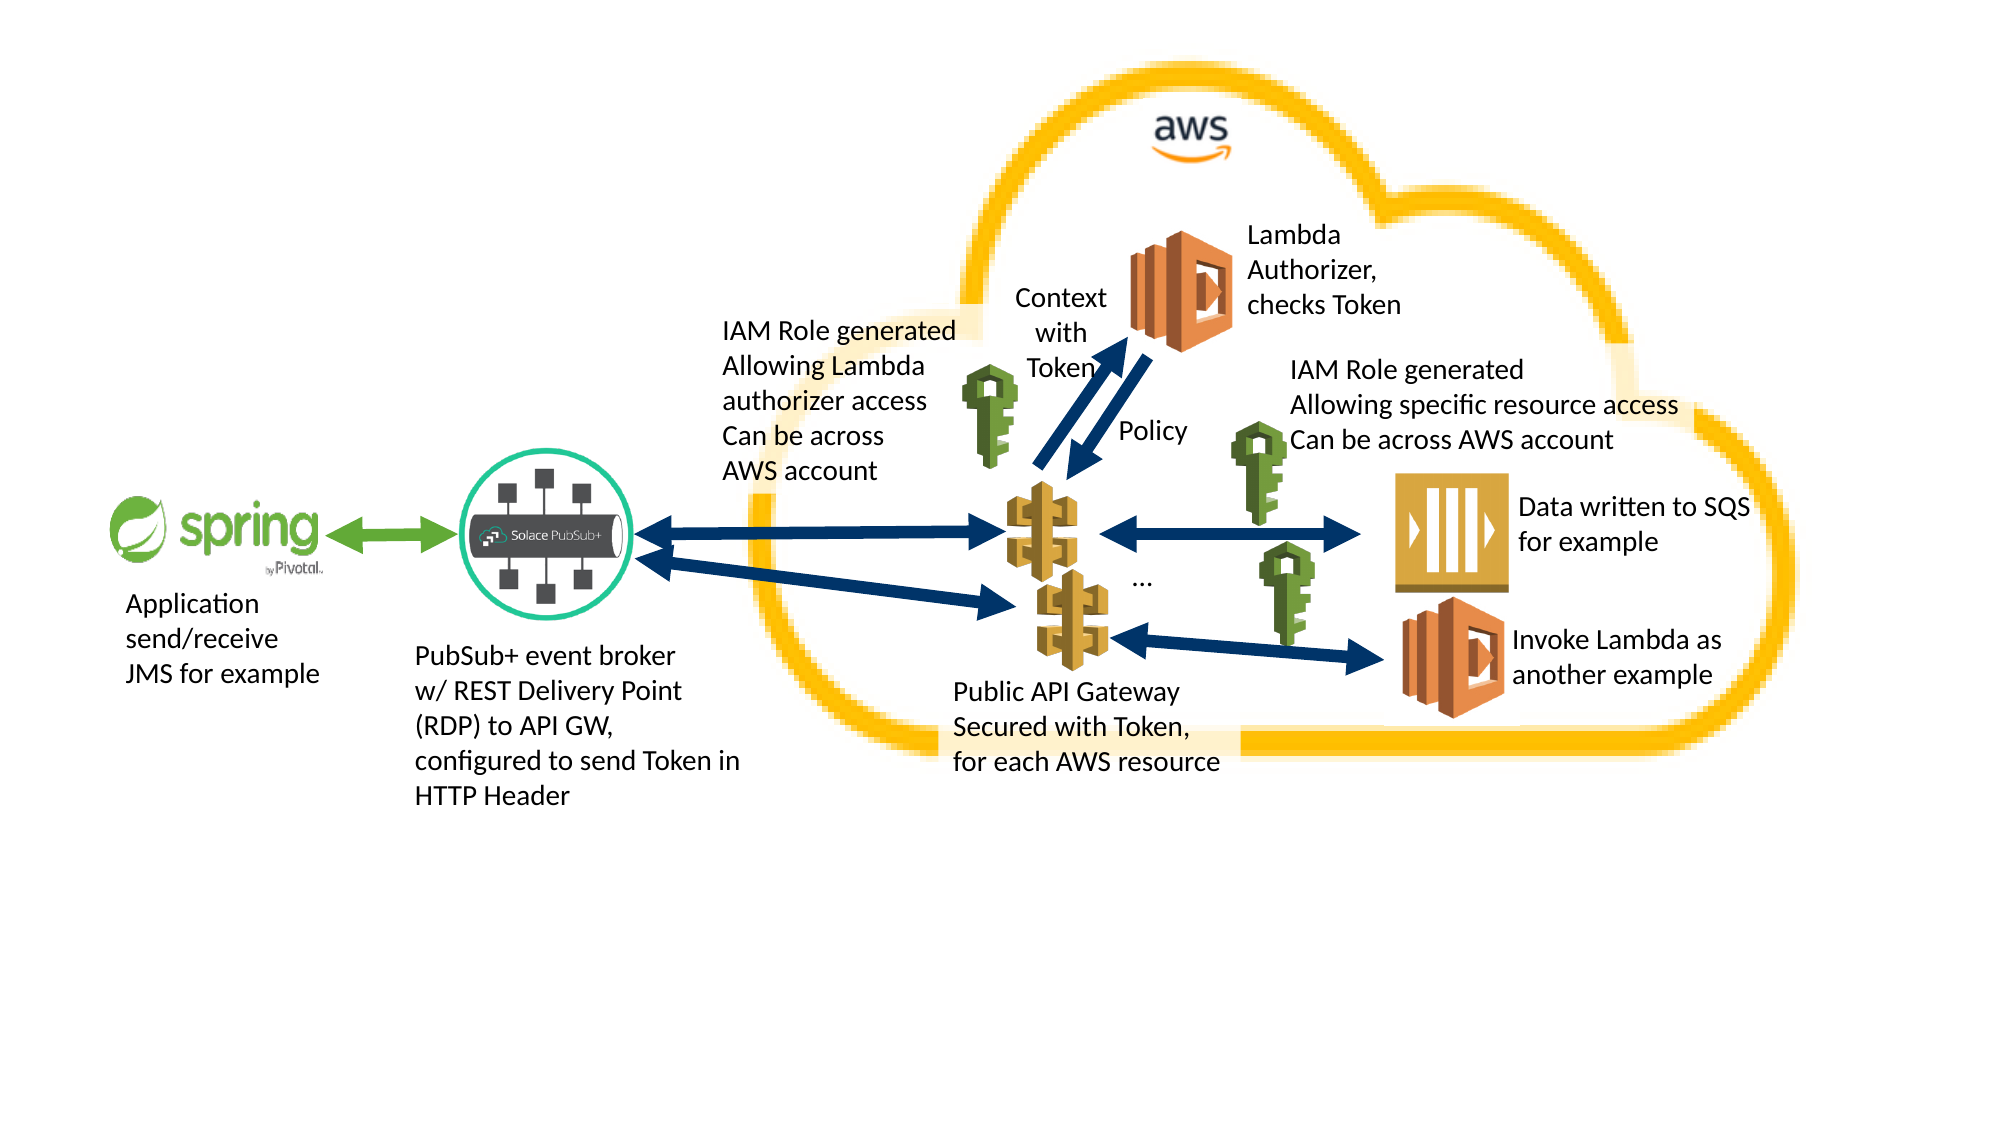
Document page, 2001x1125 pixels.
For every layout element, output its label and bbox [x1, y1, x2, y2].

picture [1384, 593, 1520, 726]
text_box [107, 0, 1893, 843]
